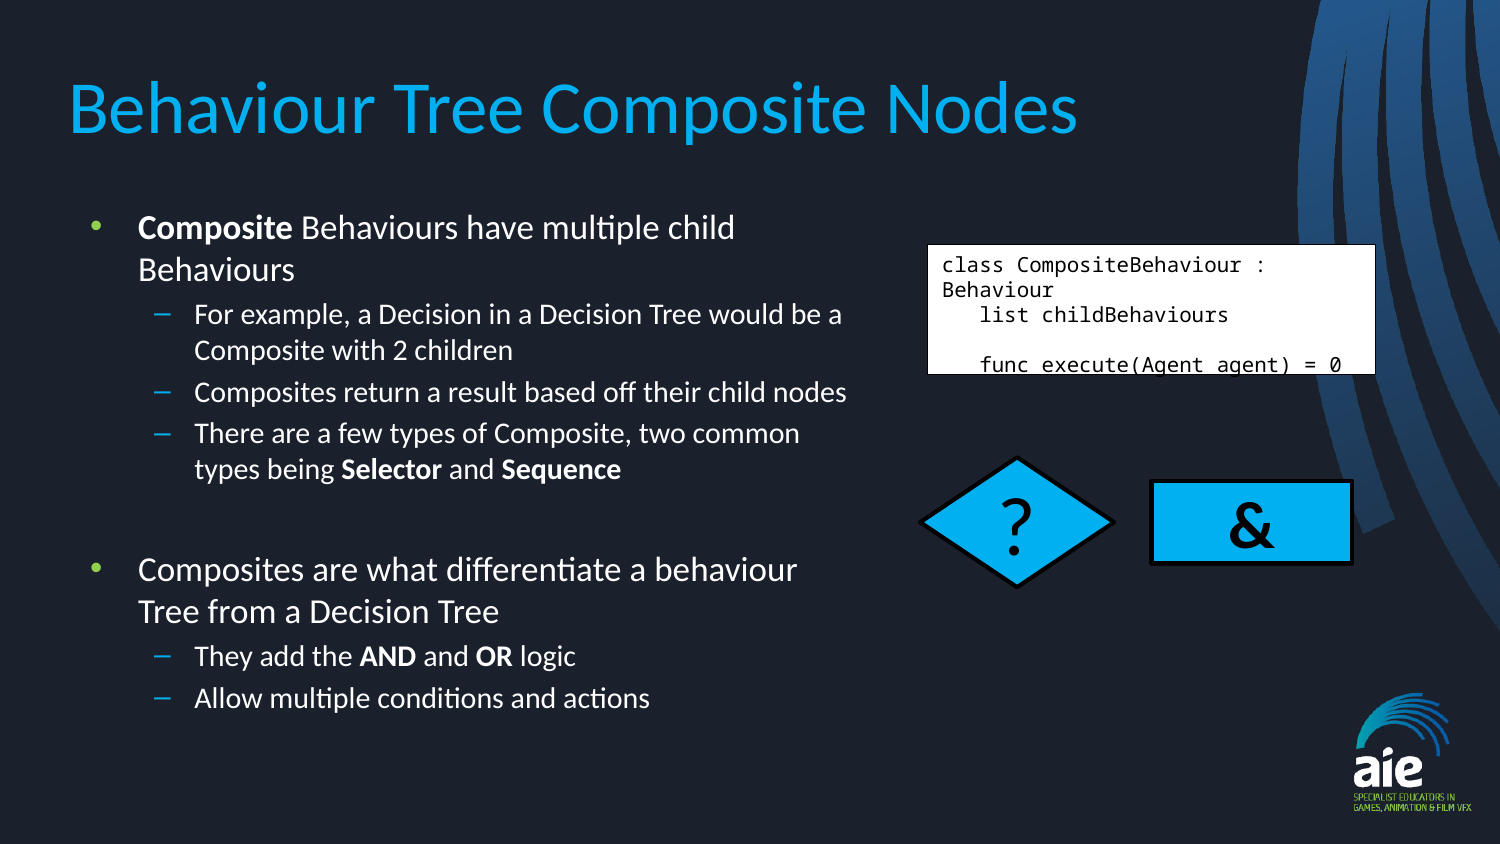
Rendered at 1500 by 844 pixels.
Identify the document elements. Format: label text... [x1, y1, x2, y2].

text_box class CompositeBehaviour : Behaviour list childBehaviours func execute(Agent agent) = 0 [927, 244, 1376, 375]
text_box ? [918, 455, 1117, 589]
list Composite Behaviours have multiple child Behaviours For example, a Decision in a Decision Tree would be a Composite with 2 children Composites return a result based off their child nodes There are a few types of Composite, two common types being Selector and Sequence Composites are what differentiate a behaviour Tree from a Decision Tree They add the AND and OR logic Allow multiple conditions and actions [75, 196, 869, 754]
text_box & [1149, 479, 1354, 566]
picture [0, 0, 1500, 844]
title Behaviour Tree Composite Nodes [53, 33, 1425, 175]
